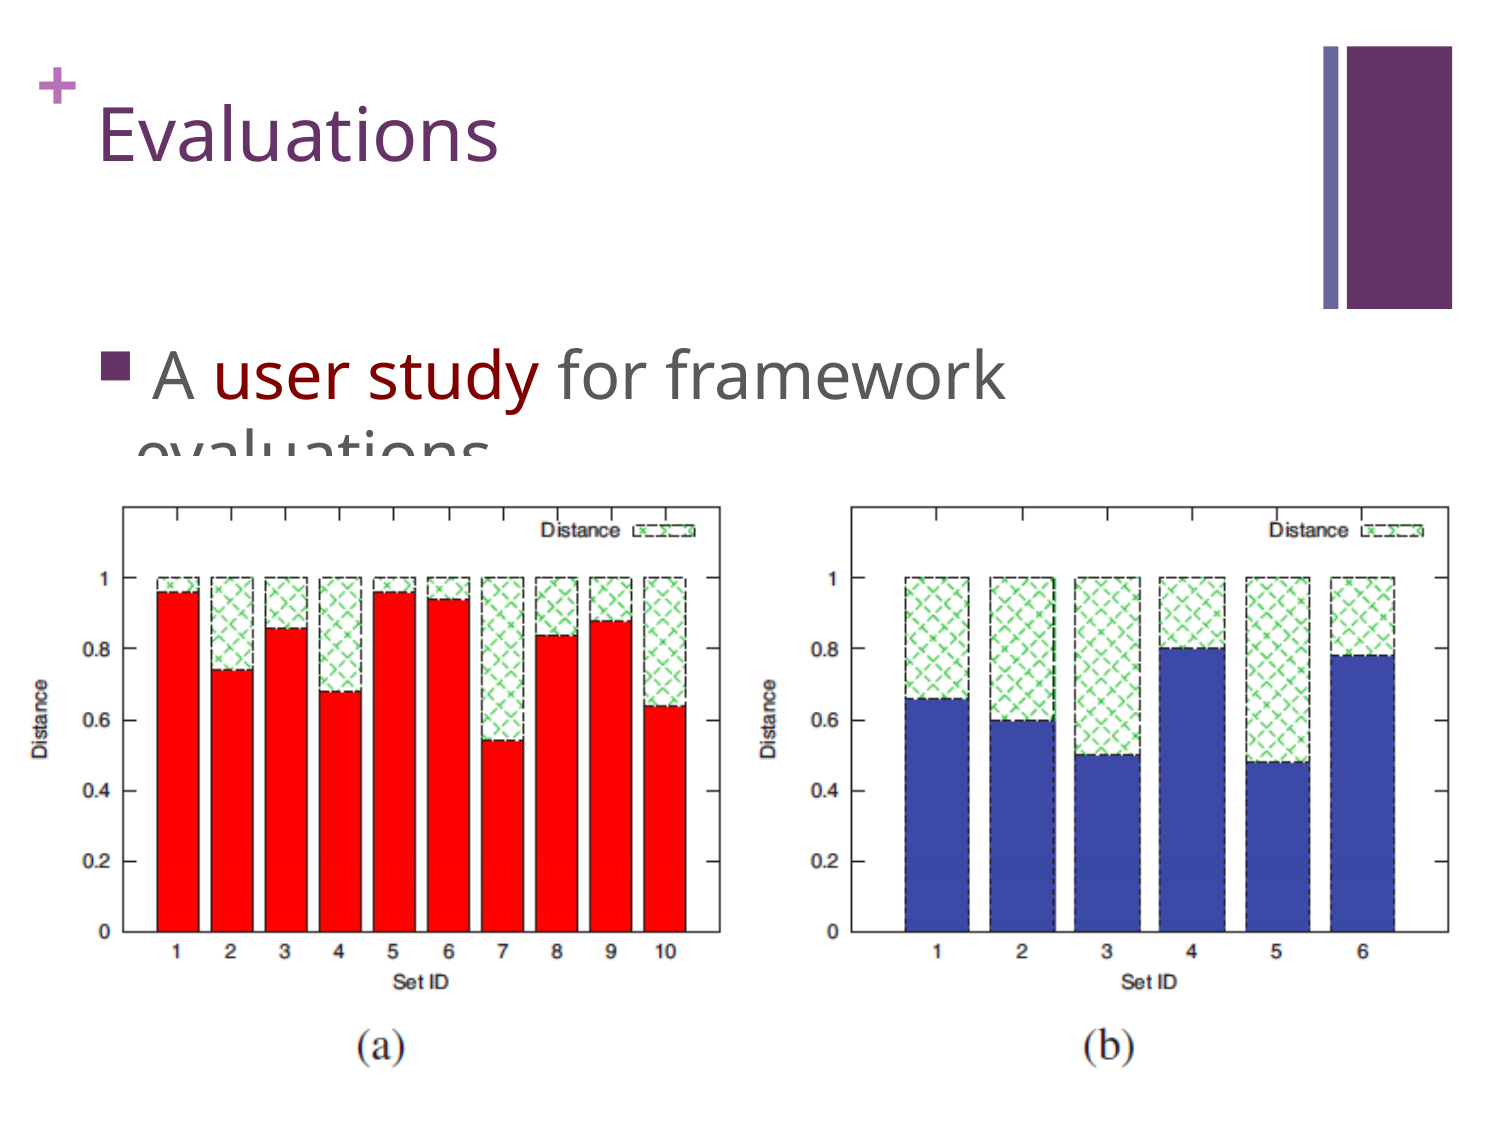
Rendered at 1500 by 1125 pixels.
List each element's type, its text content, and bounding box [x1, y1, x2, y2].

picture [0, 456, 1500, 1087]
title Evaluations [81, 79, 1322, 263]
list A user study for framework evaluations [81, 324, 1384, 453]
